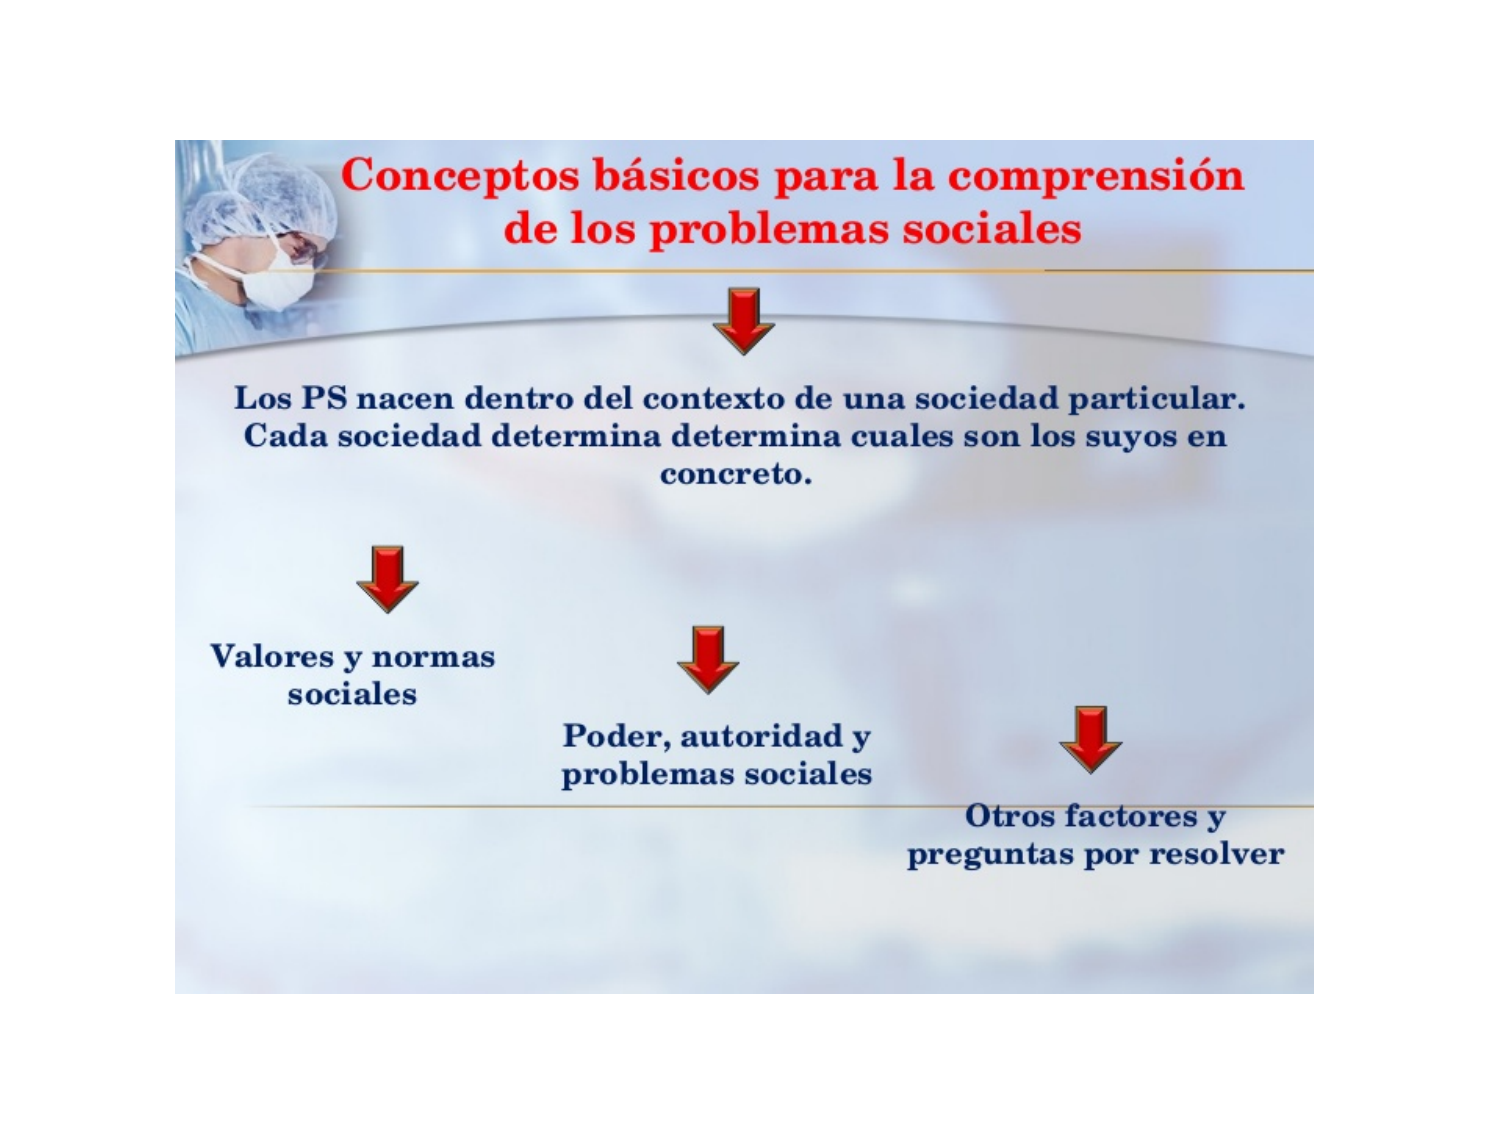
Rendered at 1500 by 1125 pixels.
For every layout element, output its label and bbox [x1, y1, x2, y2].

picture [175, 140, 1314, 994]
